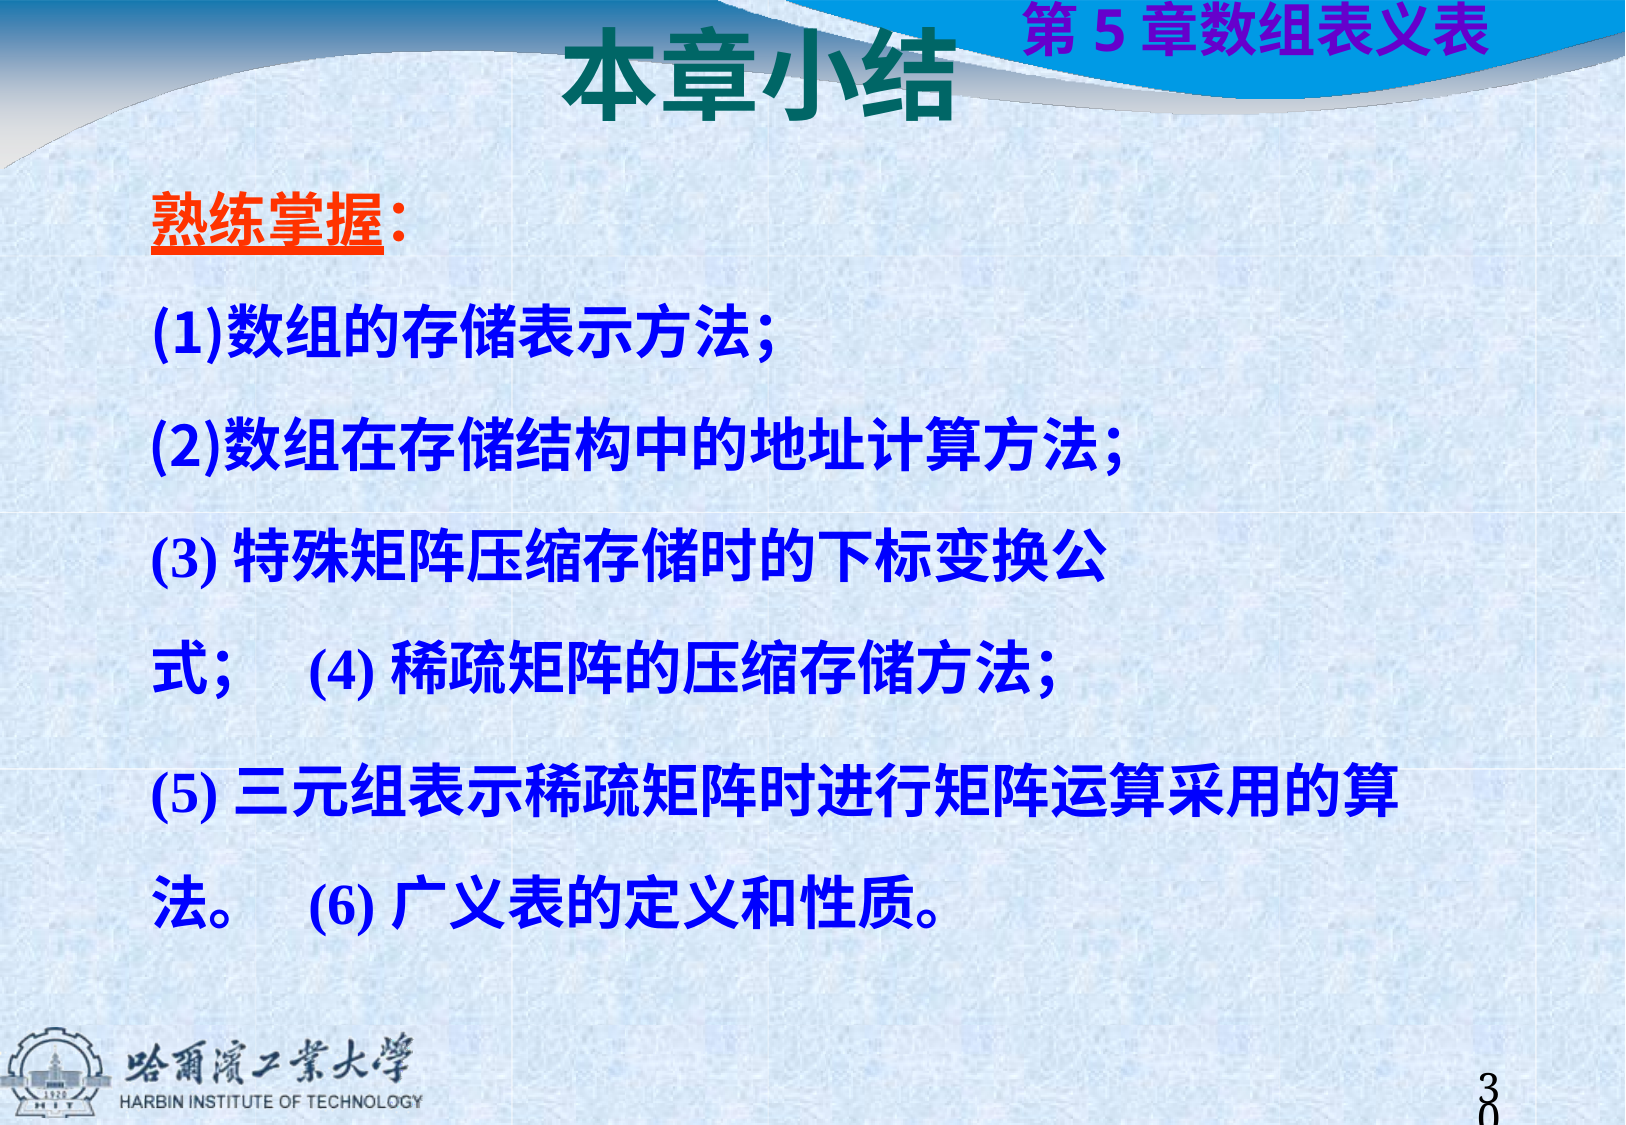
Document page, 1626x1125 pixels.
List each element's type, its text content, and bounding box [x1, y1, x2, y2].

text_box 本章小结 [557, 10, 964, 133]
title 第5章 数组表义表 [1018, 0, 1492, 181]
text_box 23 [1472, 1072, 1524, 1119]
text_box 熟练掌握： 数组的存储表示方法； 数组在存储结构中的地址计算方法； (3)特殊矩阵压缩存储时的下标变换公式； (4)稀疏矩阵的压缩存储方法； (5)三元组表示稀疏矩阵时进行矩阵运算采用的算法。 (6)广义表的定义和性质。 [148, 181, 1509, 937]
picture [0, 0, 1625, 1125]
